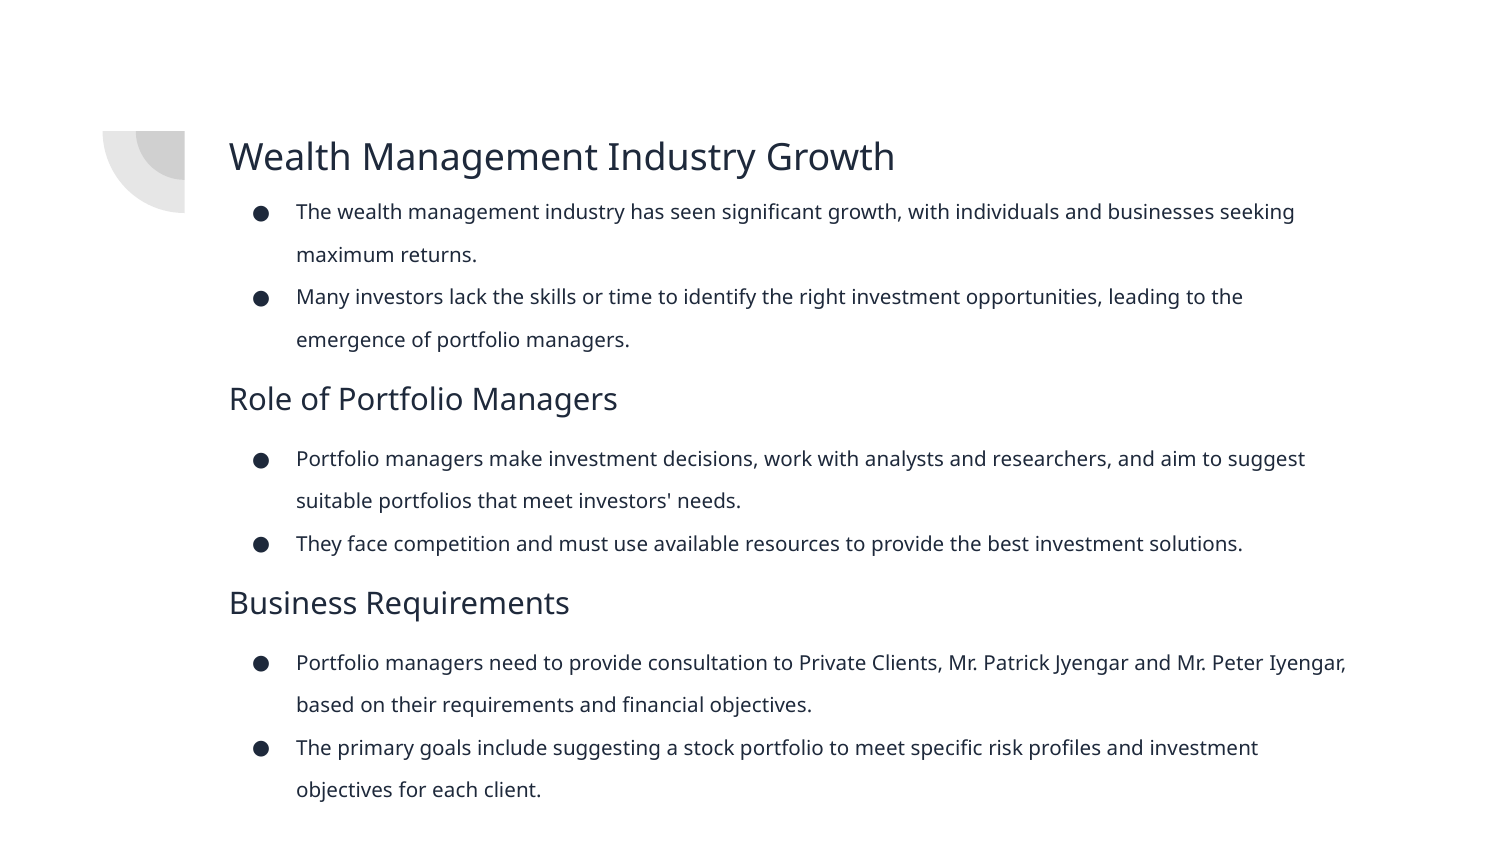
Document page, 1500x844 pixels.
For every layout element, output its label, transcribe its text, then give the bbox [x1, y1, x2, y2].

list The wealth management industry has seen significant growth, with individuals and businesses seeking maximum returns. Many investors lack the skills or time to identify the right investment opportunities, leading to the emergence of portfolio managers. Role of Portfolio Managers Portfolio managers make investment decisions, work with analysts and researchers, and aim to suggest suitable portfolios that meet investors' needs. They face competition and must use available resources to provide the best investment solutions. Business Requirements Portfolio managers need to provide consultation to Private Clients, Mr. Patrick Jyengar and Mr. Peter Iyengar, based on their requirements and financial objectives. The primary goals include suggesting a stock portfolio to meet specific risk profiles and investment objectives for each client. [213, 168, 1368, 826]
title Wealth Management Industry Growth [213, 98, 1368, 168]
